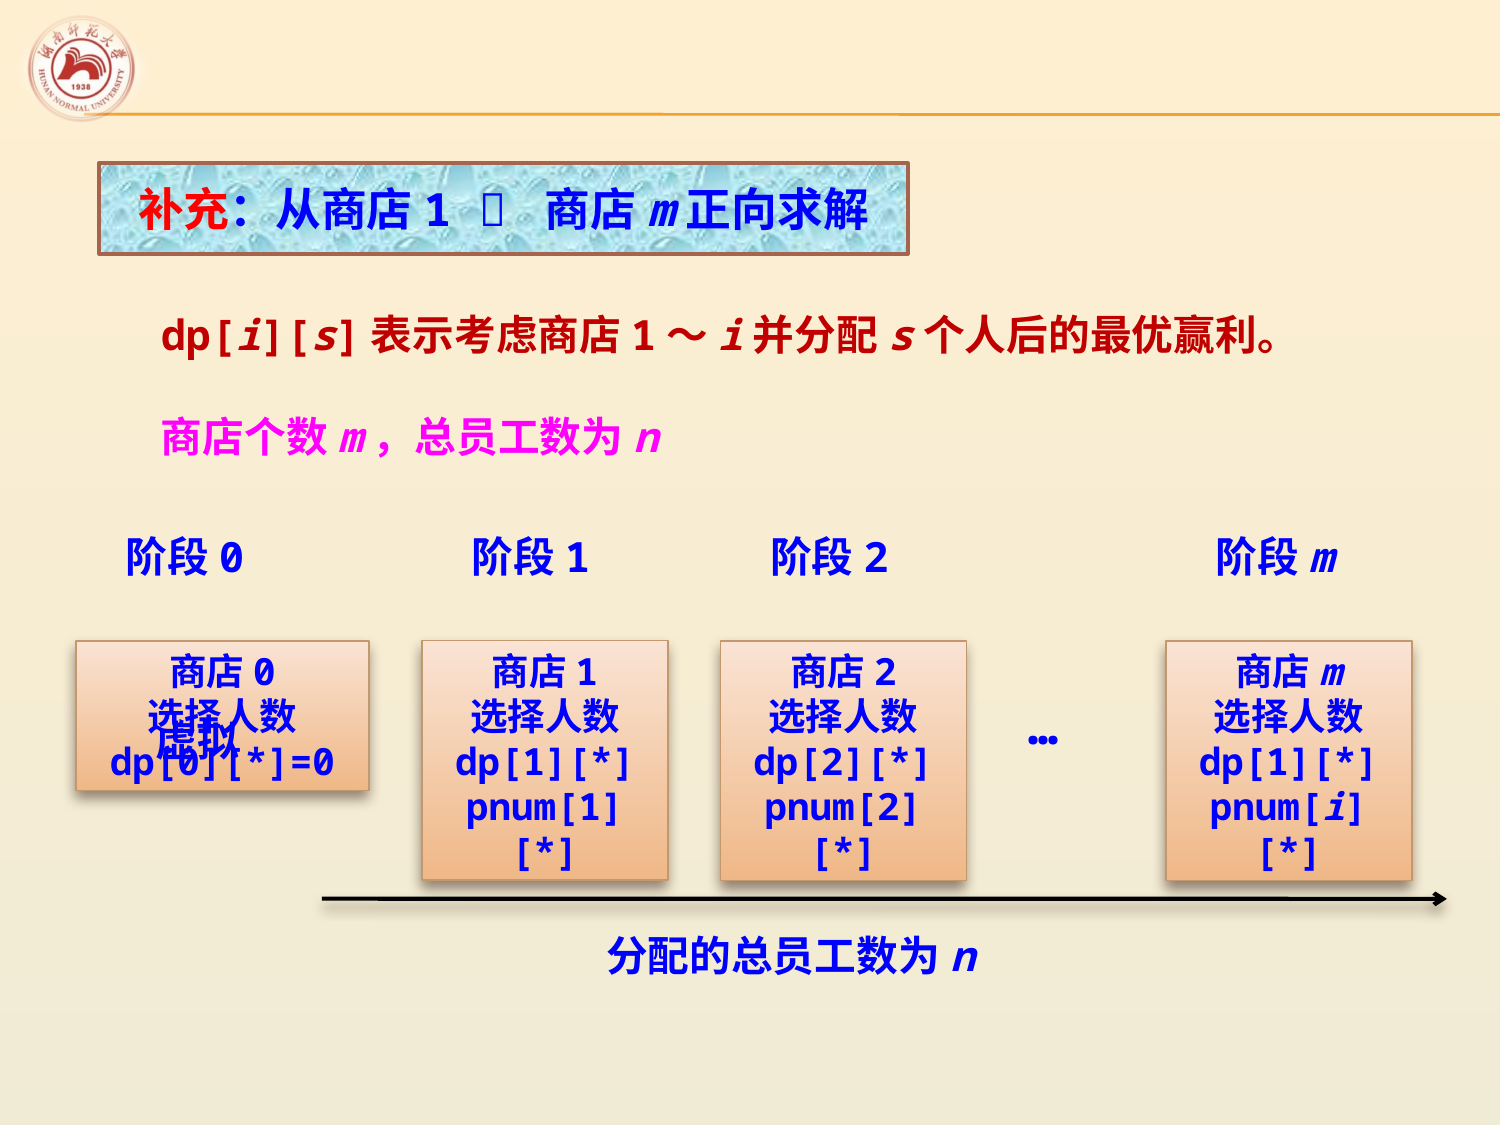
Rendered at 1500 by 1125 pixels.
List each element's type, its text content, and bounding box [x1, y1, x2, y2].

text_box 补充：从商店1  商店m正向求解 [97, 161, 910, 256]
text_box 阶段1 [456, 523, 610, 589]
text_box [114, 112, 127, 116]
text_box 商店2 选择人数 dp[2][*] pnum[2][*] [720, 640, 967, 881]
text_box dp[i][s]表示考虑商店1～i并分配s个人后的最优赢利。 [146, 301, 1318, 366]
text_box 阶段0 [110, 523, 299, 589]
text_box 虚拟 [140, 707, 282, 773]
text_box 商店个数m，总员工数为n [146, 403, 721, 469]
text_box 商店m 选择人数 dp[1][*] pnum[i][*] [1165, 640, 1413, 881]
text_box 阶段2 [755, 523, 908, 589]
text_box … [1013, 687, 1096, 763]
text_box 商店0 选择人数 dp[0][*]=0 [75, 640, 370, 791]
text_box 阶段m [1200, 523, 1354, 589]
text_box 分配的总员工数为n [591, 922, 1025, 987]
text_box 商店1 选择人数 dp[1][*] pnum[1][*] [421, 640, 669, 881]
picture [41, 38, 124, 102]
